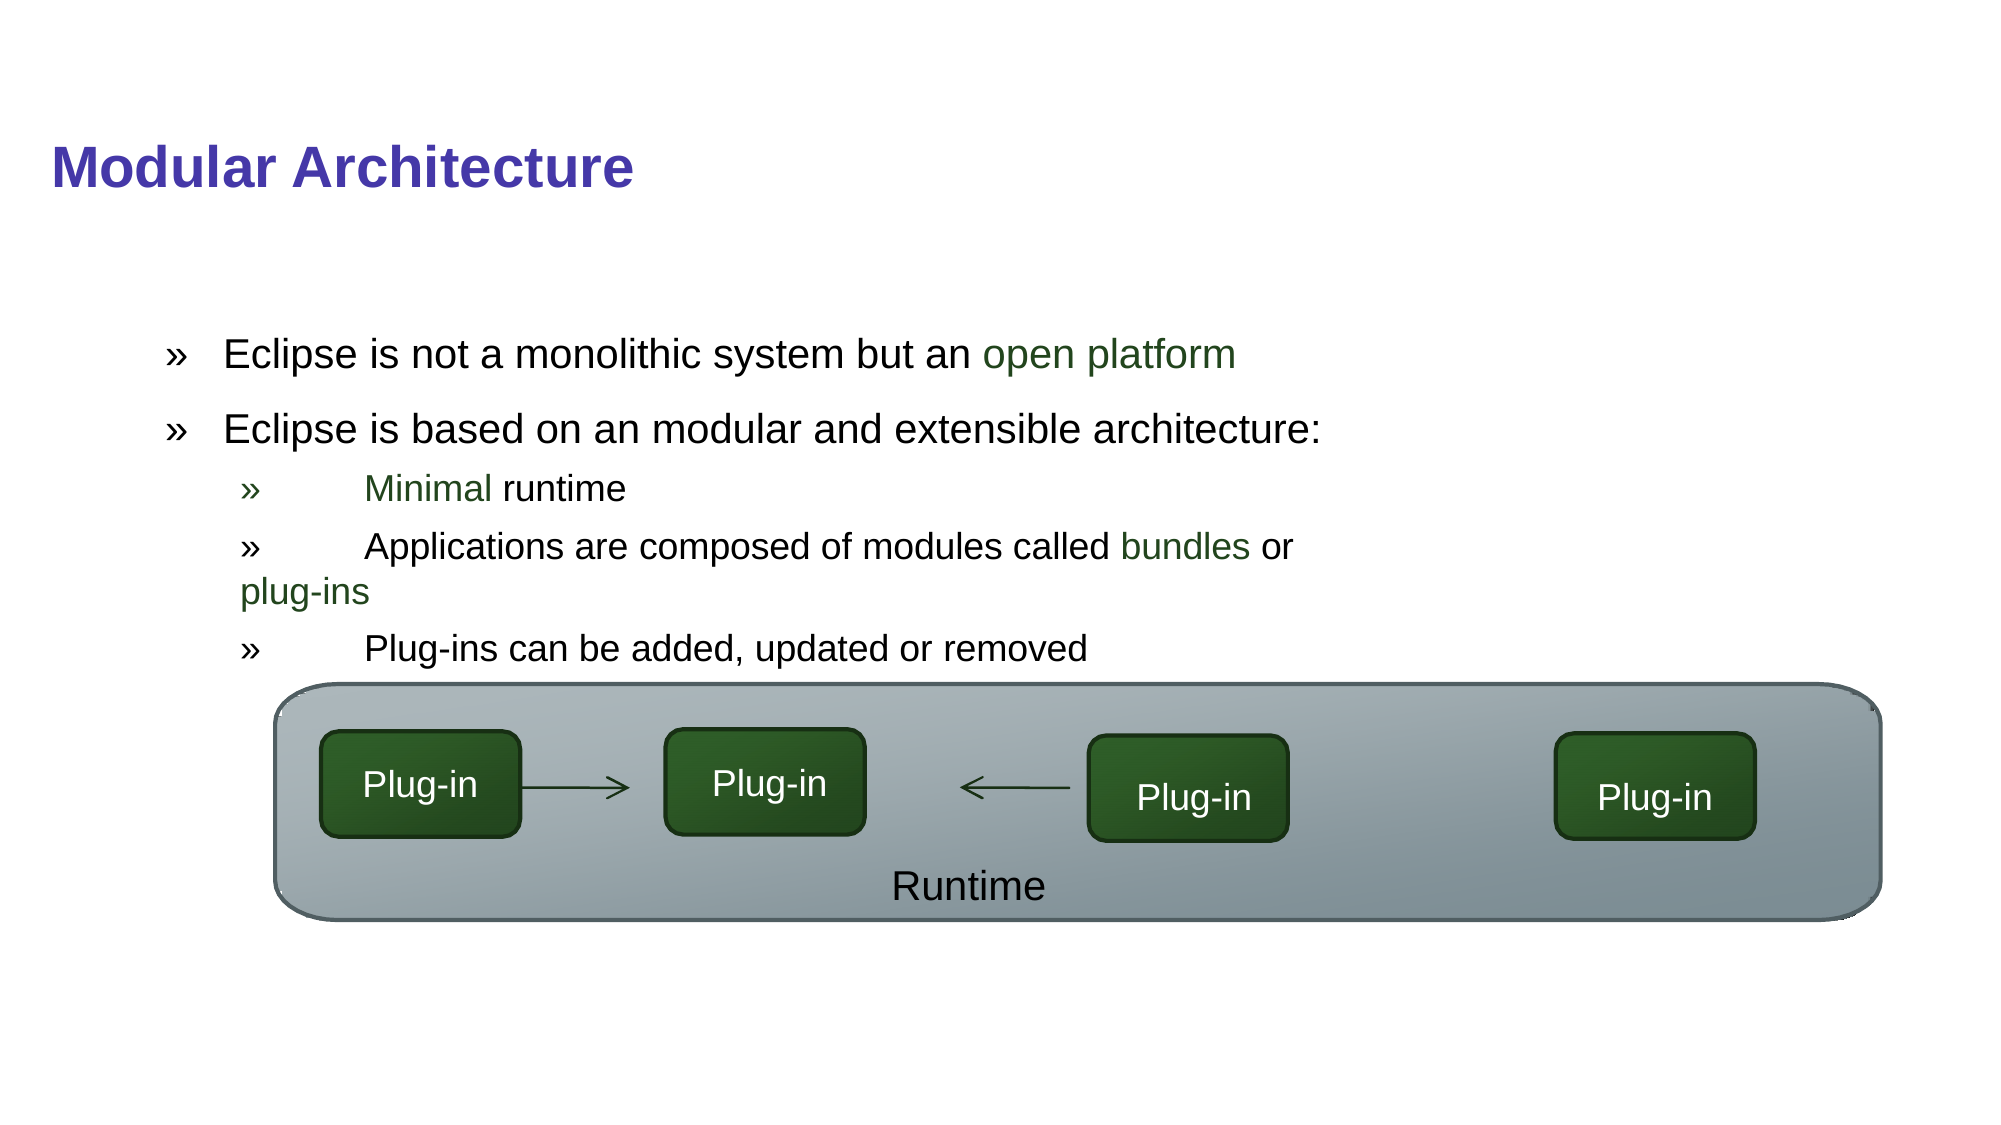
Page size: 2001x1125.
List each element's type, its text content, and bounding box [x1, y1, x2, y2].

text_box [663, 727, 867, 837]
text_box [272, 682, 1884, 923]
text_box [1086, 733, 1291, 843]
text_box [318, 729, 523, 839]
text_box » Eclipse is not a monolithic system but an open platform » Eclipse is based on an modular and extensible architecture: » Minimal runtime » Applications are composed of modules called bundles or plug-ins » Plug-ins can be added, updated or removed [162, 299, 1368, 670]
title Modular Architecture [36, 59, 1762, 278]
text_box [1553, 731, 1758, 841]
